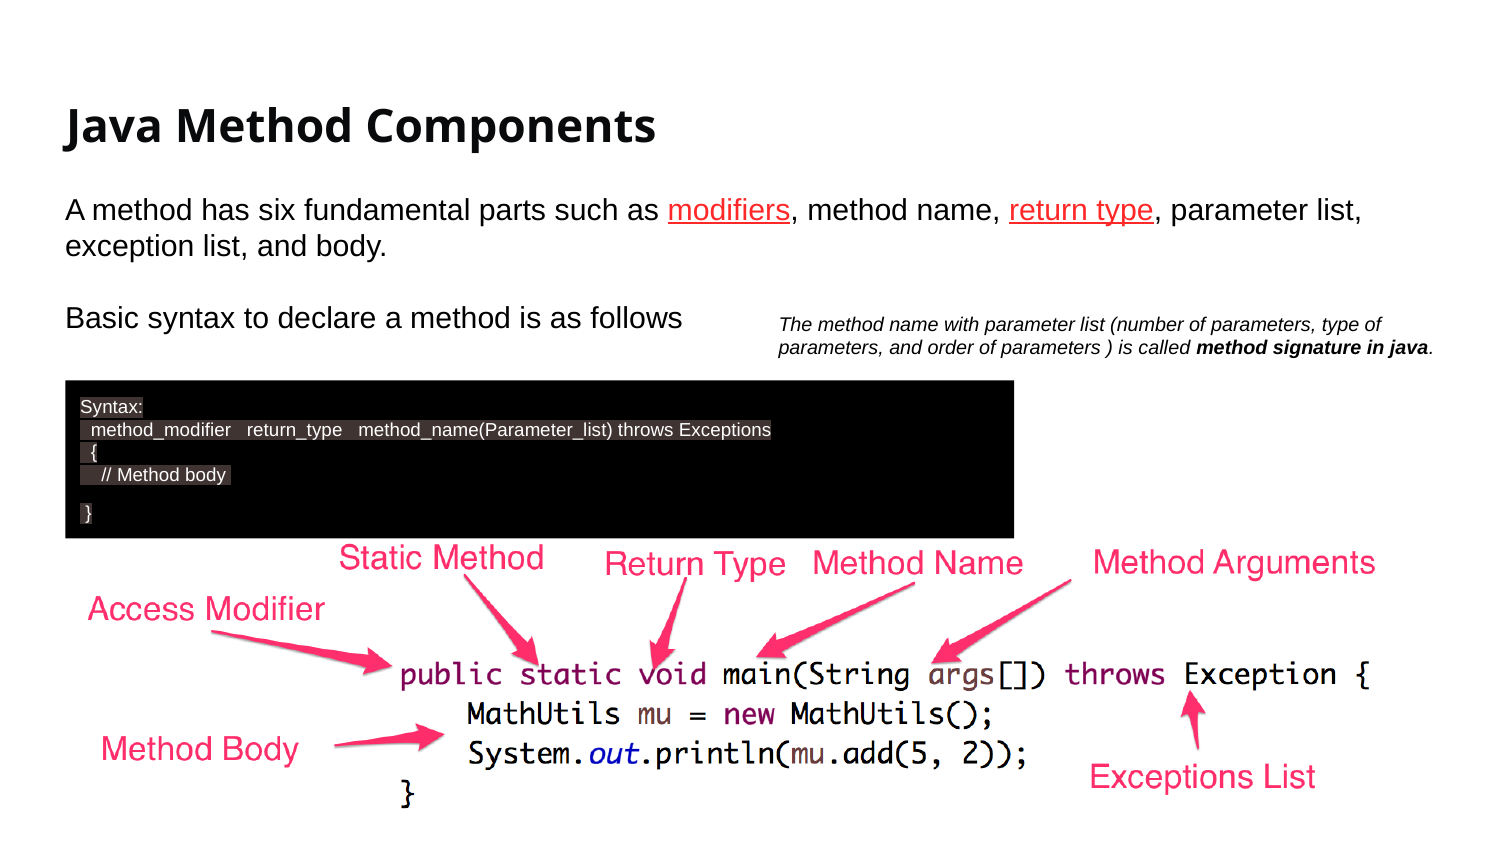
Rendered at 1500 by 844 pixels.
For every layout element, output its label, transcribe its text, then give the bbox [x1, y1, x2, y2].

text_box The method name with parameter list (number of parameters, type of parameters, and order of parameters ) is called method signature in java. [763, 296, 1488, 374]
picture [81, 521, 1391, 820]
title Java Method Components [51, 72, 1449, 167]
text_box Syntax: method_modifier return_type method_name(Parameter_list) throws Exceptions { // Method body } [65, 380, 1015, 539]
text_box A method has six fundamental parts such as modifiers, method name, return type, parameter list, exception list, and body. Basic syntax to declare a method is as follows [49, 174, 1458, 350]
